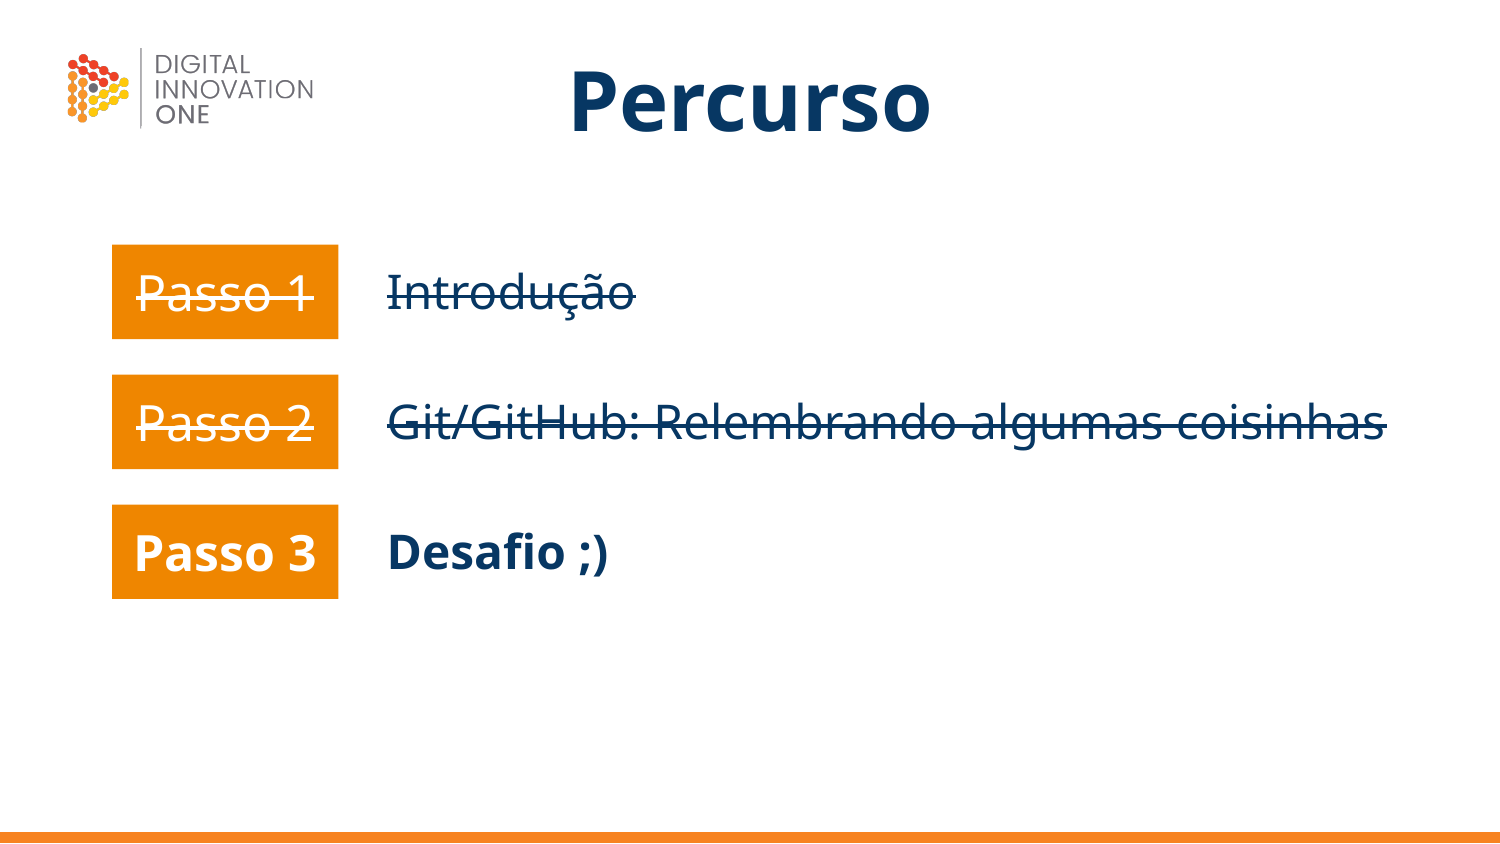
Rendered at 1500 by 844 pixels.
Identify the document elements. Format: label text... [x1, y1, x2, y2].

text_box Git/GitHub: Relembrando algumas coisinhas [371, 383, 1449, 460]
text_box Desafio ;) [371, 513, 1449, 590]
text_box Passo 3 [112, 504, 339, 599]
text_box Passo 1 [112, 244, 339, 340]
text_box Introdução [371, 253, 1449, 330]
text_box Passo 2 [112, 374, 339, 470]
text_box Percurso [51, 50, 1449, 147]
picture [50, 39, 330, 137]
text_box [0, 832, 1500, 843]
